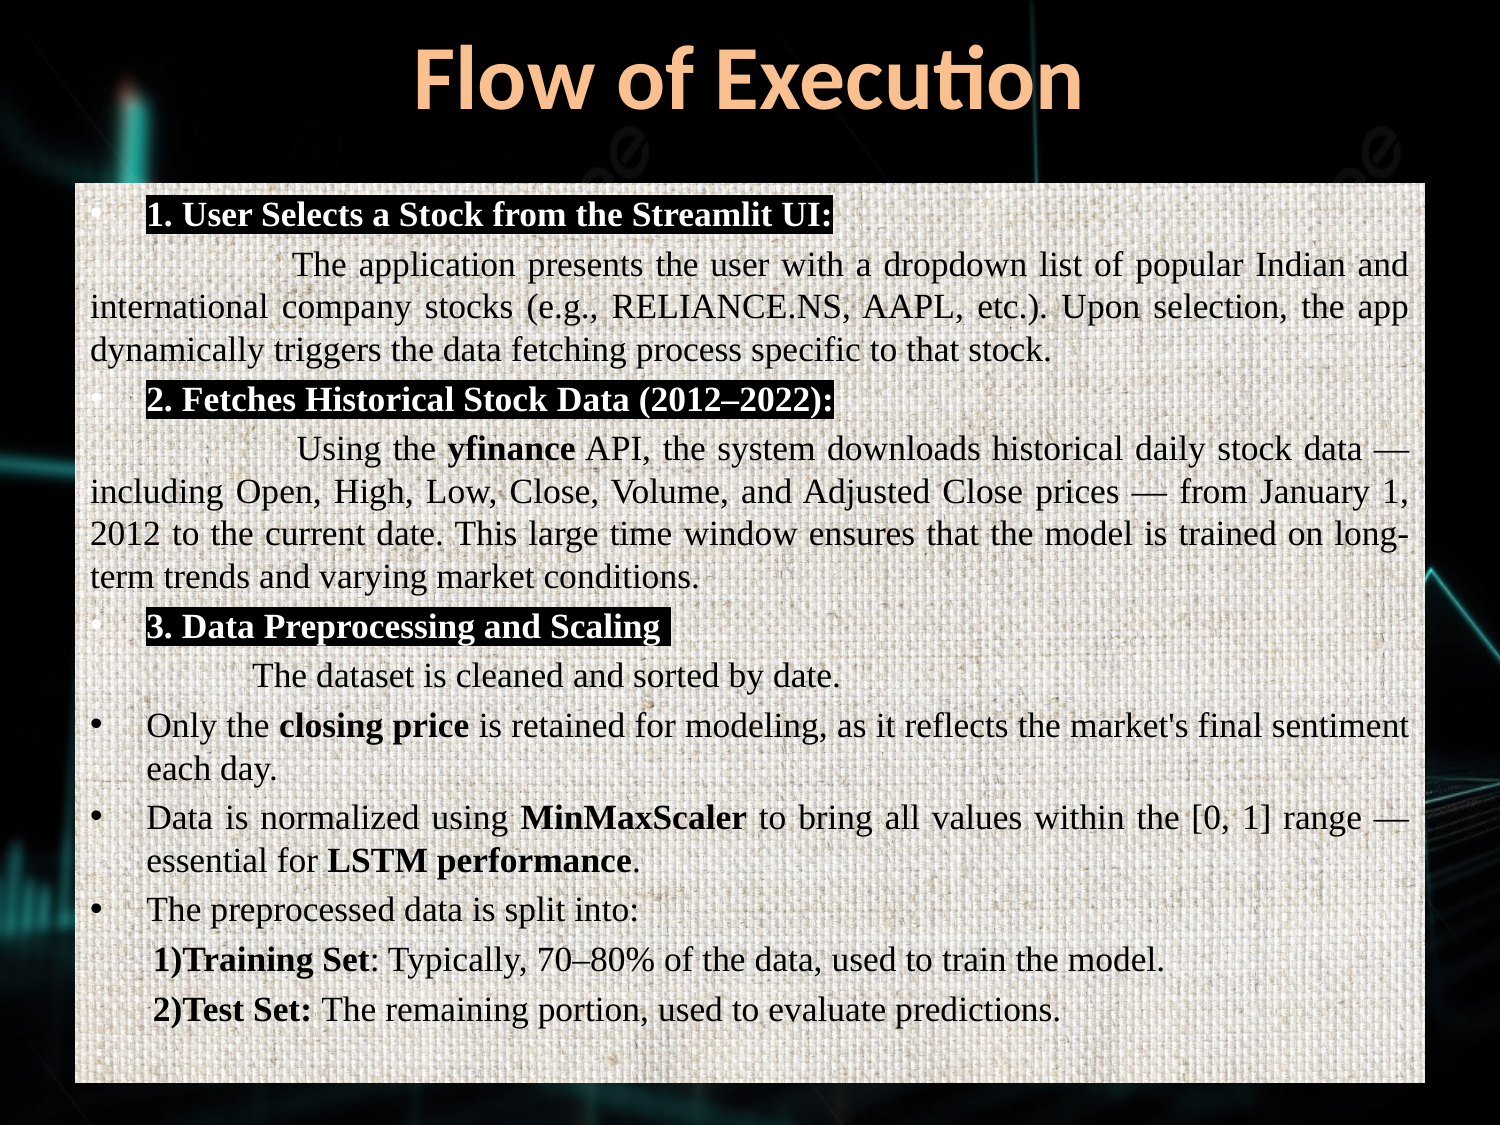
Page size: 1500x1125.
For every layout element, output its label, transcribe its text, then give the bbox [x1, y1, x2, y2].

picture [0, 0, 1500, 1125]
title Flow of Execution [75, 0, 1425, 167]
list 1. User Selects a Stock from the Streamlit UI: The application presents the user with a dropdown list of popular Indian and international company stocks (e.g., RELIANCE.NS, AAPL, etc.). Upon selection, the app dynamically triggers the data fetching process specific to that stock. 2. Fetches Historical Stock Data (2012–2022): Using the yfinance API, the system downloads historical daily stock data — including Open, High, Low, Close, Volume, and Adjusted Close prices — from January 1, 2012 to the current date. This large time window ensures that the model is trained on long-term trends and varying market conditions. 3. Data Preprocessing and Scaling: The dataset is cleaned and sorted by date. Only the closing price is retained for modeling, as it reflects the market's final sentiment each day. Data is normalized using MinMaxScaler to bring all values within the [0, 1] range — essential for LSTM performance. The preprocessed data is split into: 1)Training Set: Typically, 70–80% of the data, used to train the model. 2)Test Set: The remaining portion, used to evaluate predictions. [75, 183, 1425, 1083]
